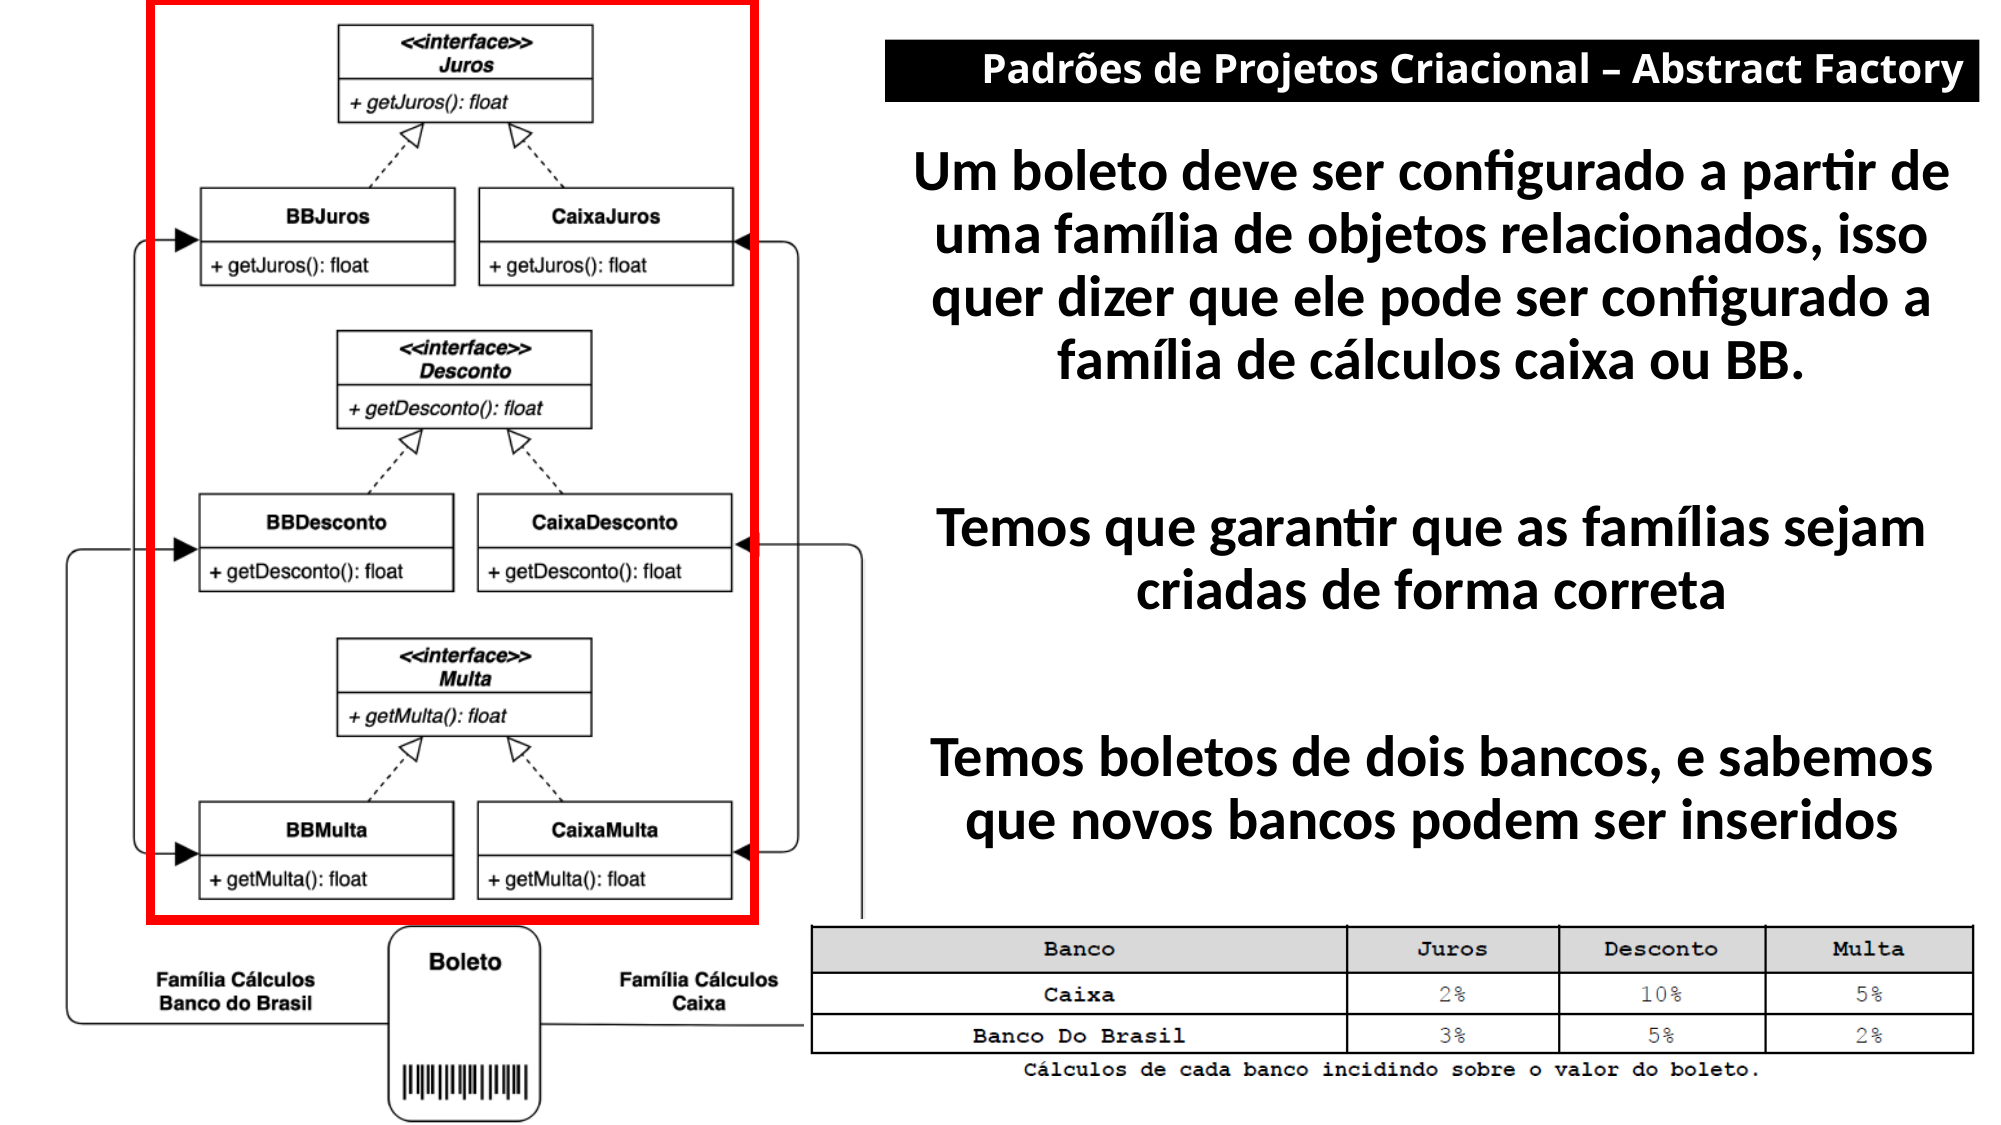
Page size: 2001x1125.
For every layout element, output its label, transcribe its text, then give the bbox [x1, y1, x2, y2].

text_box Padrões de Projetos Criacional – Abstract Factory [885, 39, 1980, 102]
picture [20, 0, 1980, 1125]
list Um boleto deve ser configurado a partir de uma família de objetos relacionados, isso quer dizer que ele pode ser configurado a família de cálculos caixa ou BB. Temos que garantir que as famílias sejam criadas de forma correta Temos boletos de dois bancos, e sabemos que novos bancos podem ser inseridos [885, 132, 1980, 871]
